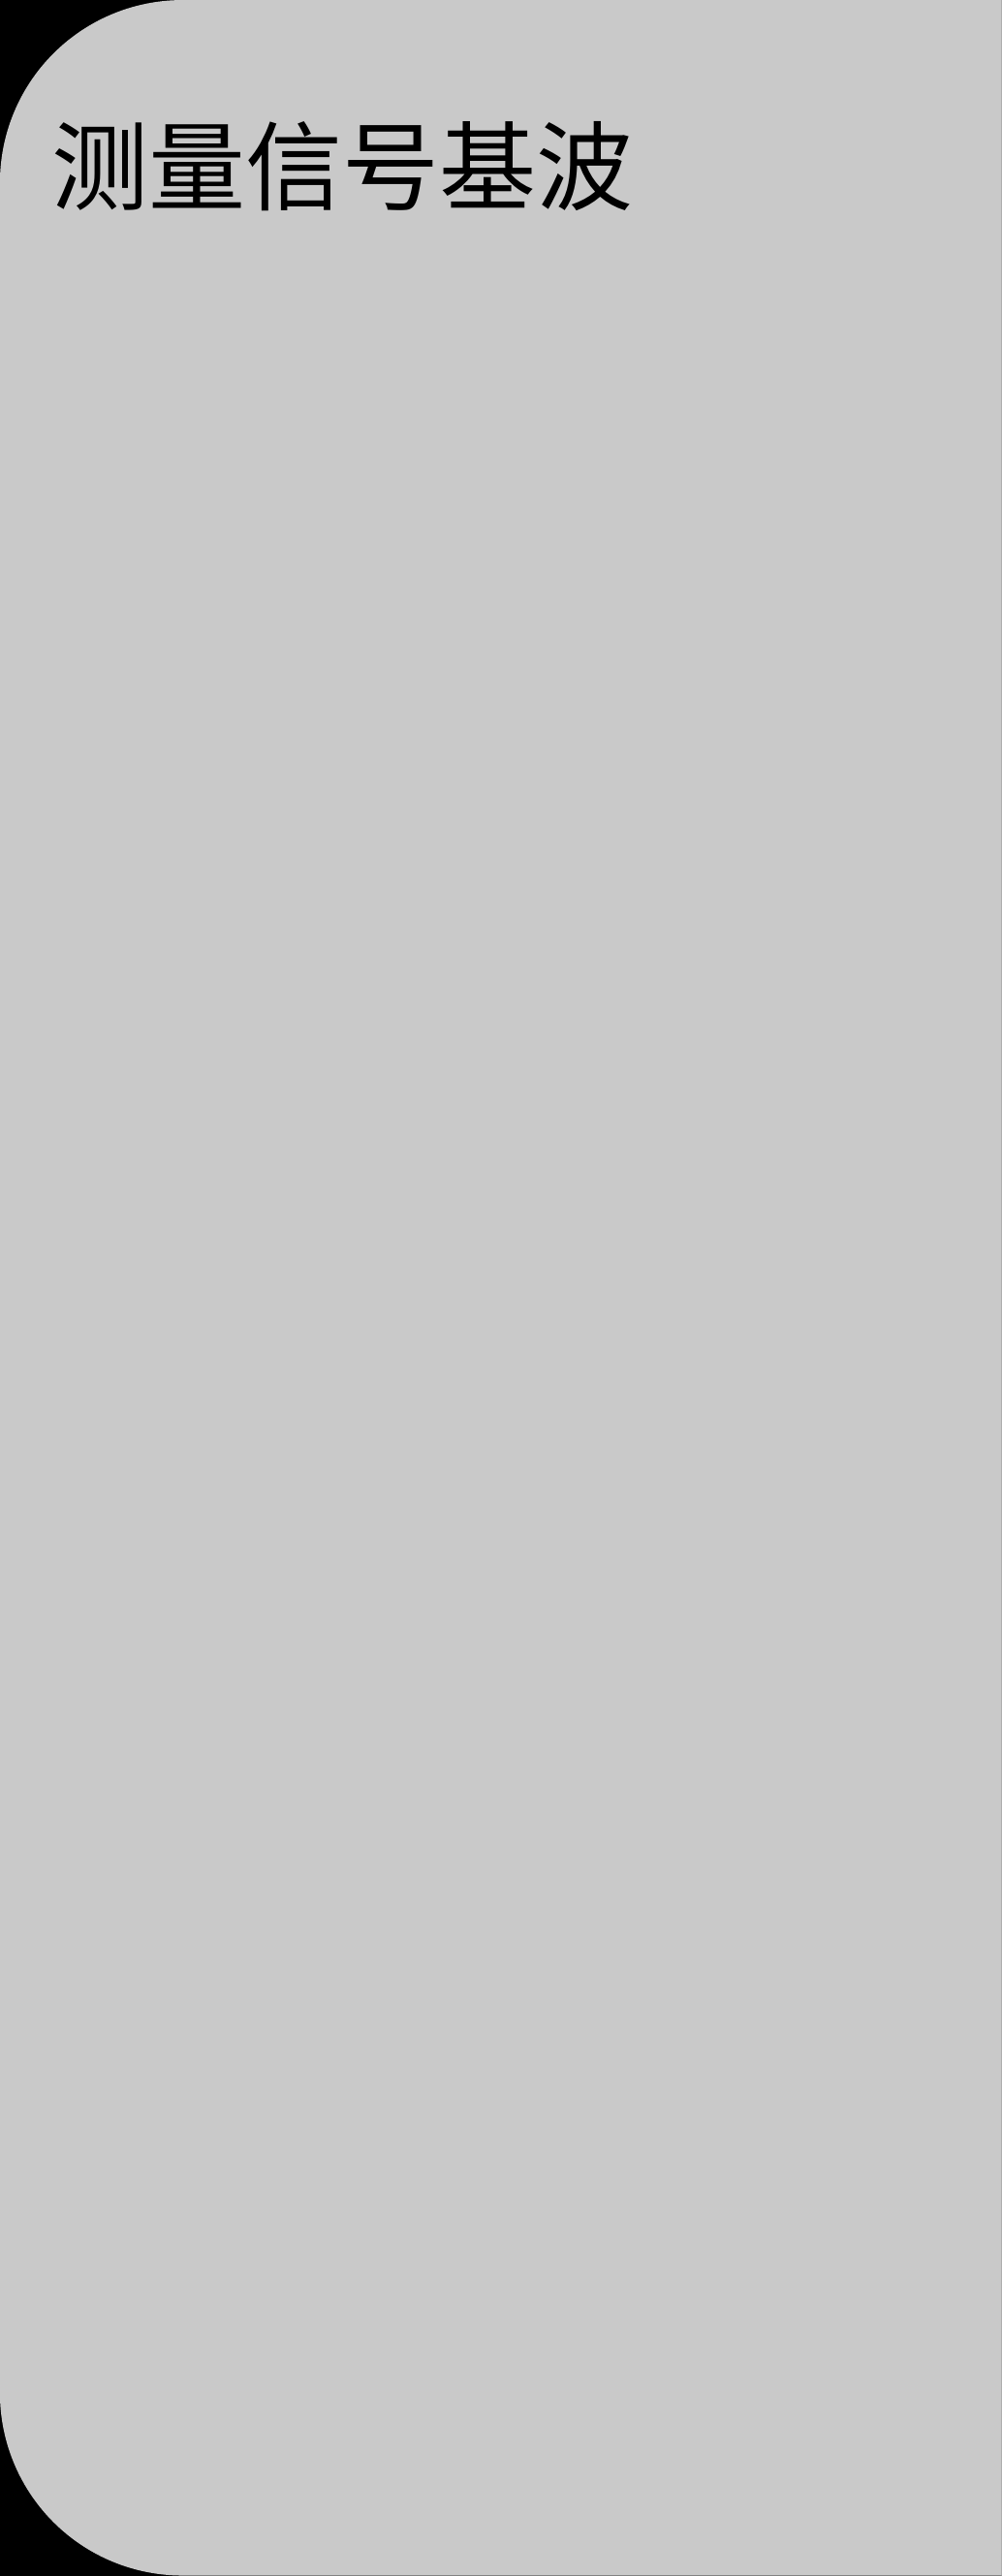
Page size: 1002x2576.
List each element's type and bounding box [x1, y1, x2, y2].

text_box [0, 0, 1002, 2576]
